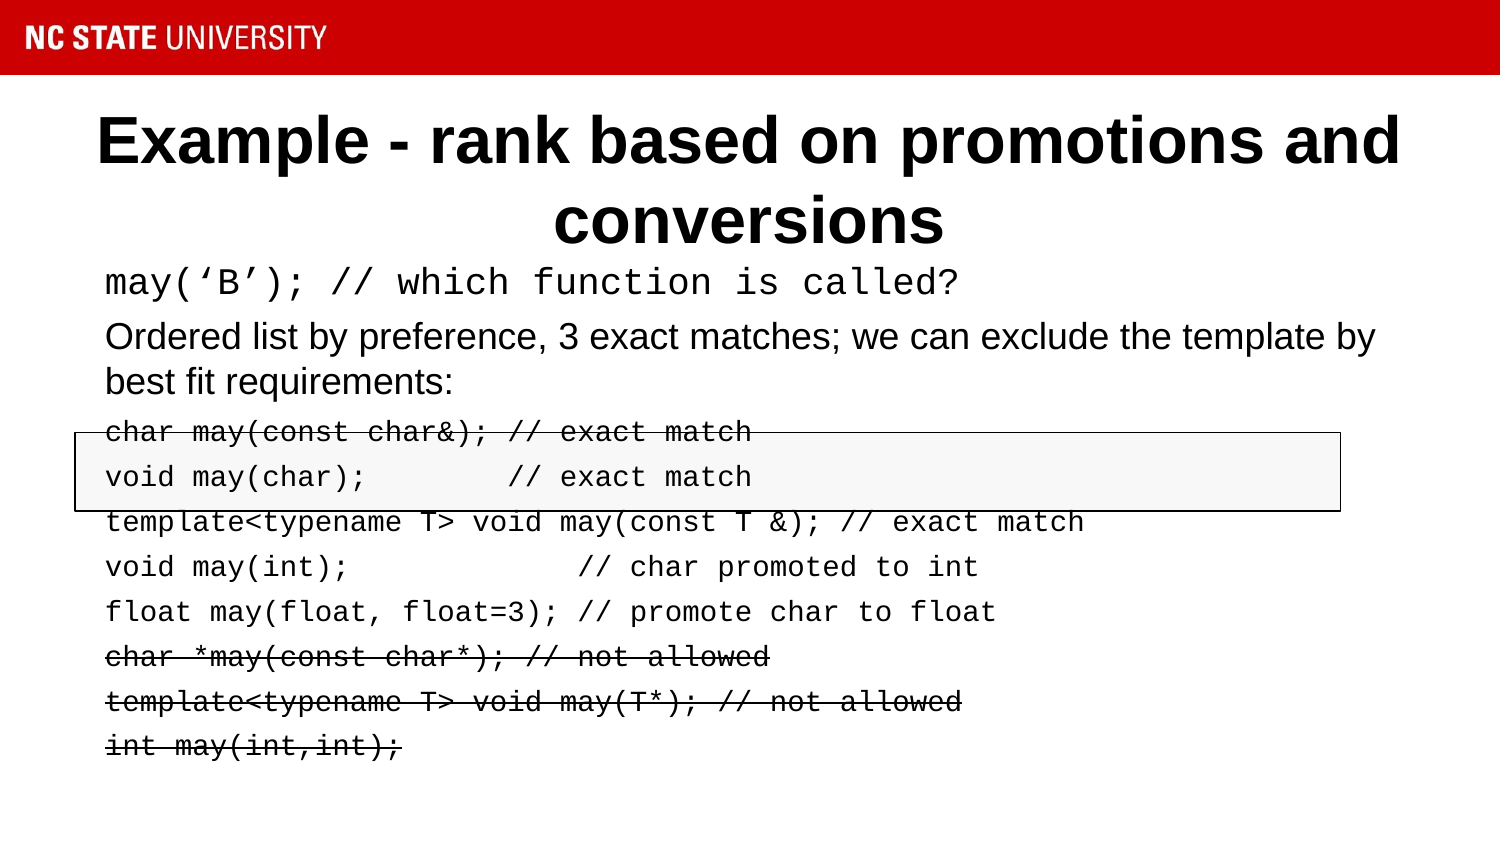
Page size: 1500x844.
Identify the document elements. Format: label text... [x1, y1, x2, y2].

title Example - rank based on promotions and conversions [75, 110, 1425, 243]
list may(‘B’); // which function is called? Ordered list by preference, 3 exact matches; we can exclude the template by best fit requirements: char may(const char&); // exact match void may(char); // exact match template<typename T> void may(const T &); // exact match void may(int); // char promoted to int float may(float, float=3); // promote char to float char *may(const char*); // not allowed template<typename T> void may(T*); // not allowed int may(int,int); [89, 242, 1440, 679]
text_box [74, 432, 89, 511]
picture [0, 0, 1500, 75]
